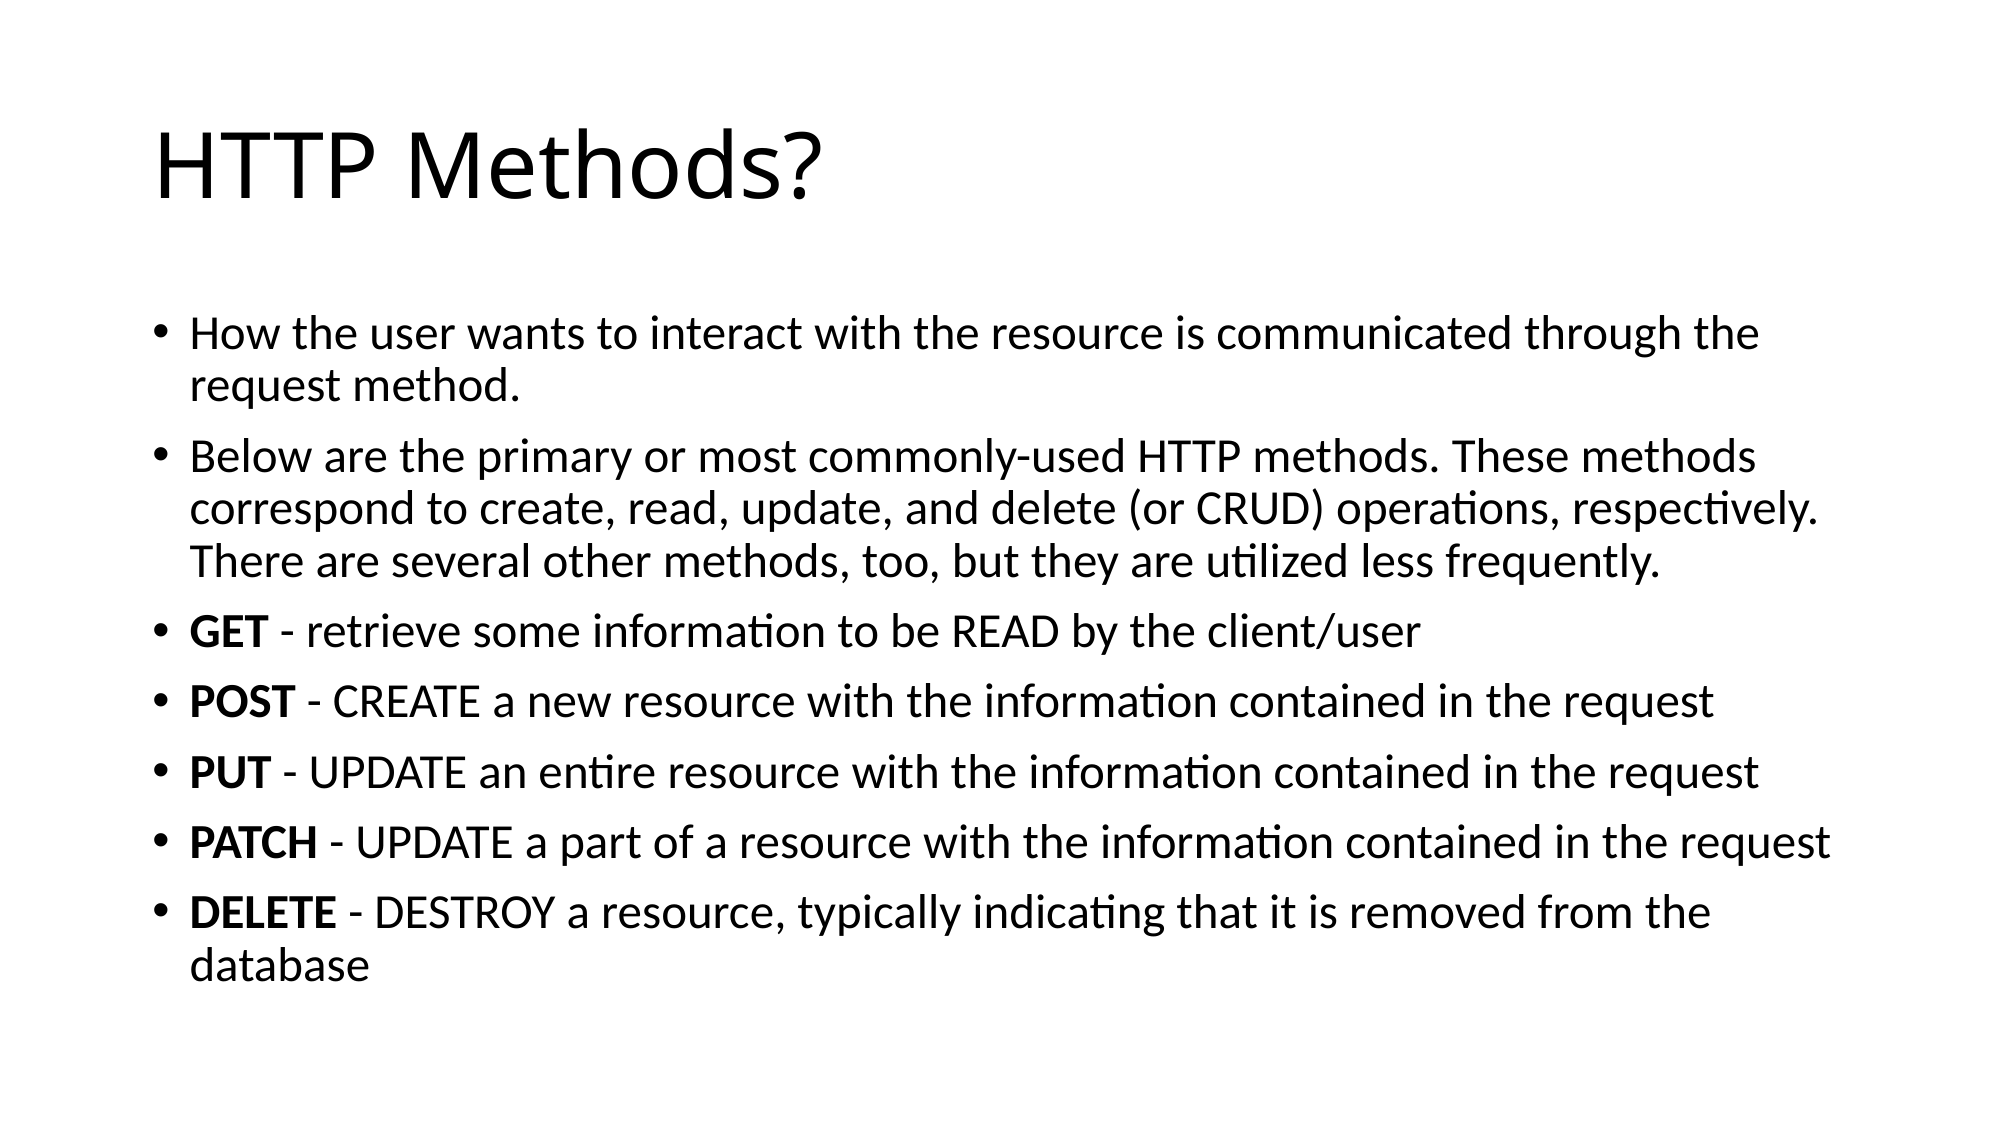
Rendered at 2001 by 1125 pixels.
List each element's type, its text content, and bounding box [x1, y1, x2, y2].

list How the user wants to interact with the resource is communicated through the request method. Below are the primary or most commonly-used HTTP methods. These methods correspond to create, read, update, and delete (or CRUD) operations, respectively. There are several other methods, too, but they are utilized less frequently. GET - retrieve some information to be READ by the client/user POST - CREATE a new resource with the information contained in the request PUT - UPDATE an entire resource with the information contained in the request PATCH - UPDATE a part of a resource with the information contained in the request DELETE - DESTROY a resource, typically indicating that it is removed from the database [137, 299, 1863, 1014]
title HTTP Methods? [137, 59, 1863, 278]
